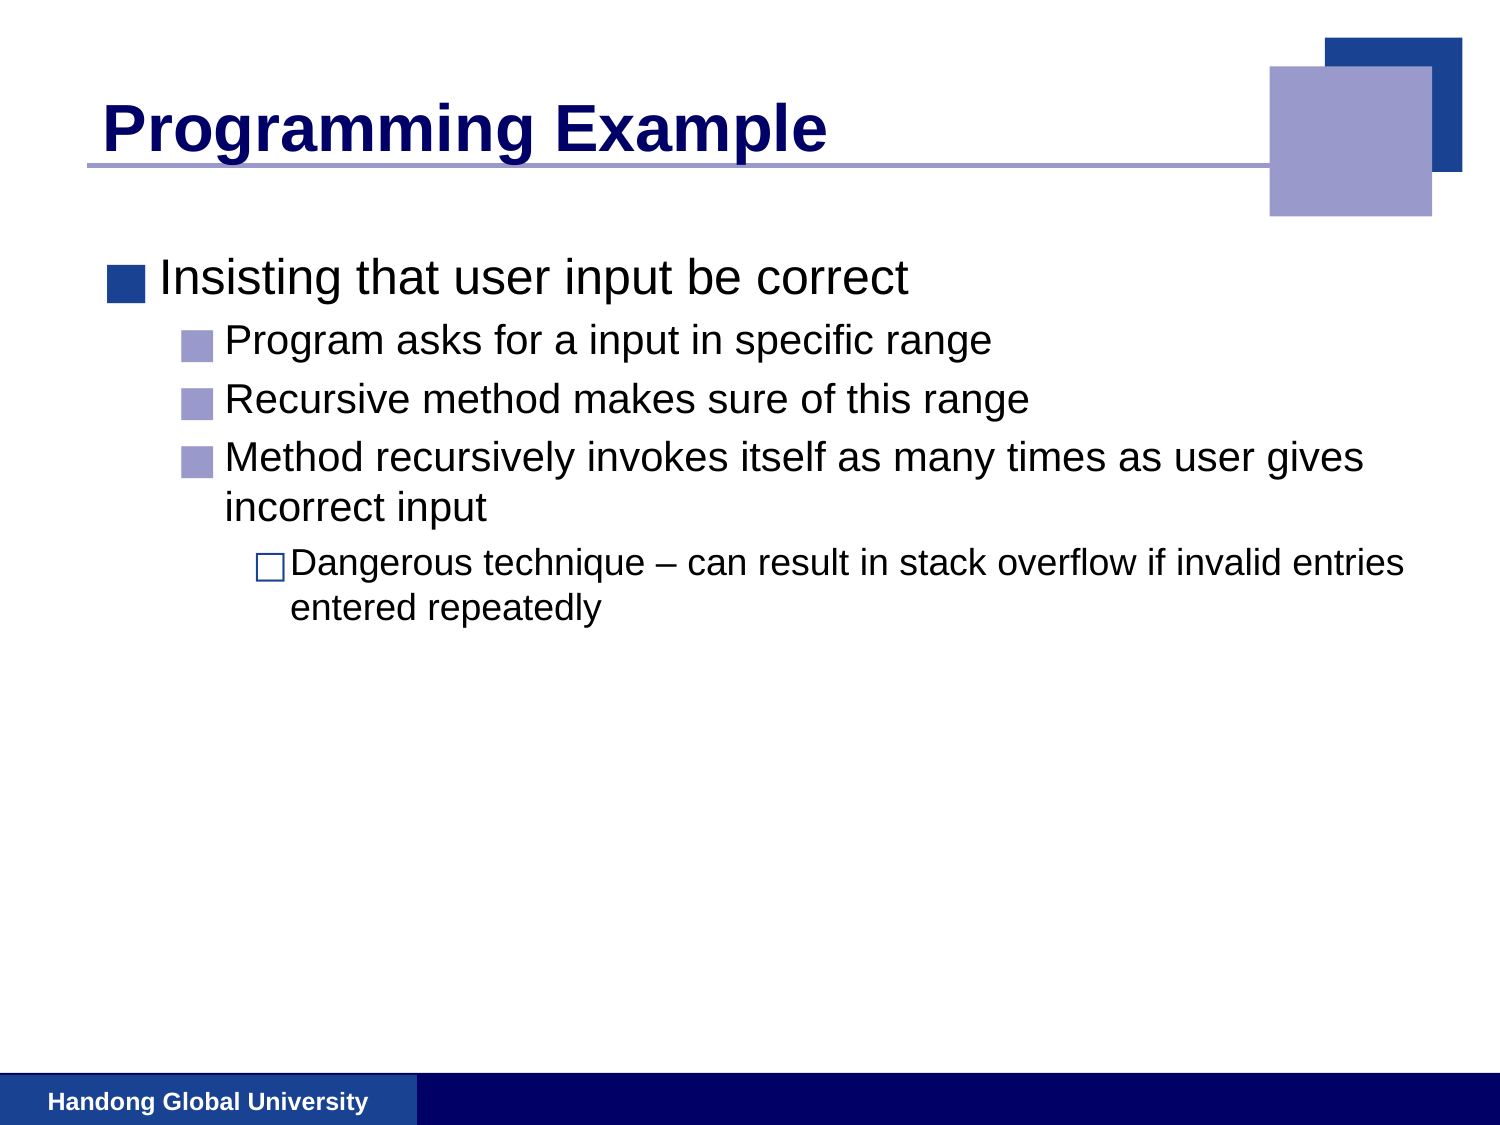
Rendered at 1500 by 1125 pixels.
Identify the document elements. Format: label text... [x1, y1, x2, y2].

title Programming Example [87, 46, 1238, 172]
list Insisting that user input be correct Program asks for a input in specific range Recursive method makes sure of this range Method recursively invokes itself as many times as user gives incorrect input Dangerous technique – can result in stack overflow if invalid entries entered repeatedly [87, 237, 1425, 1013]
